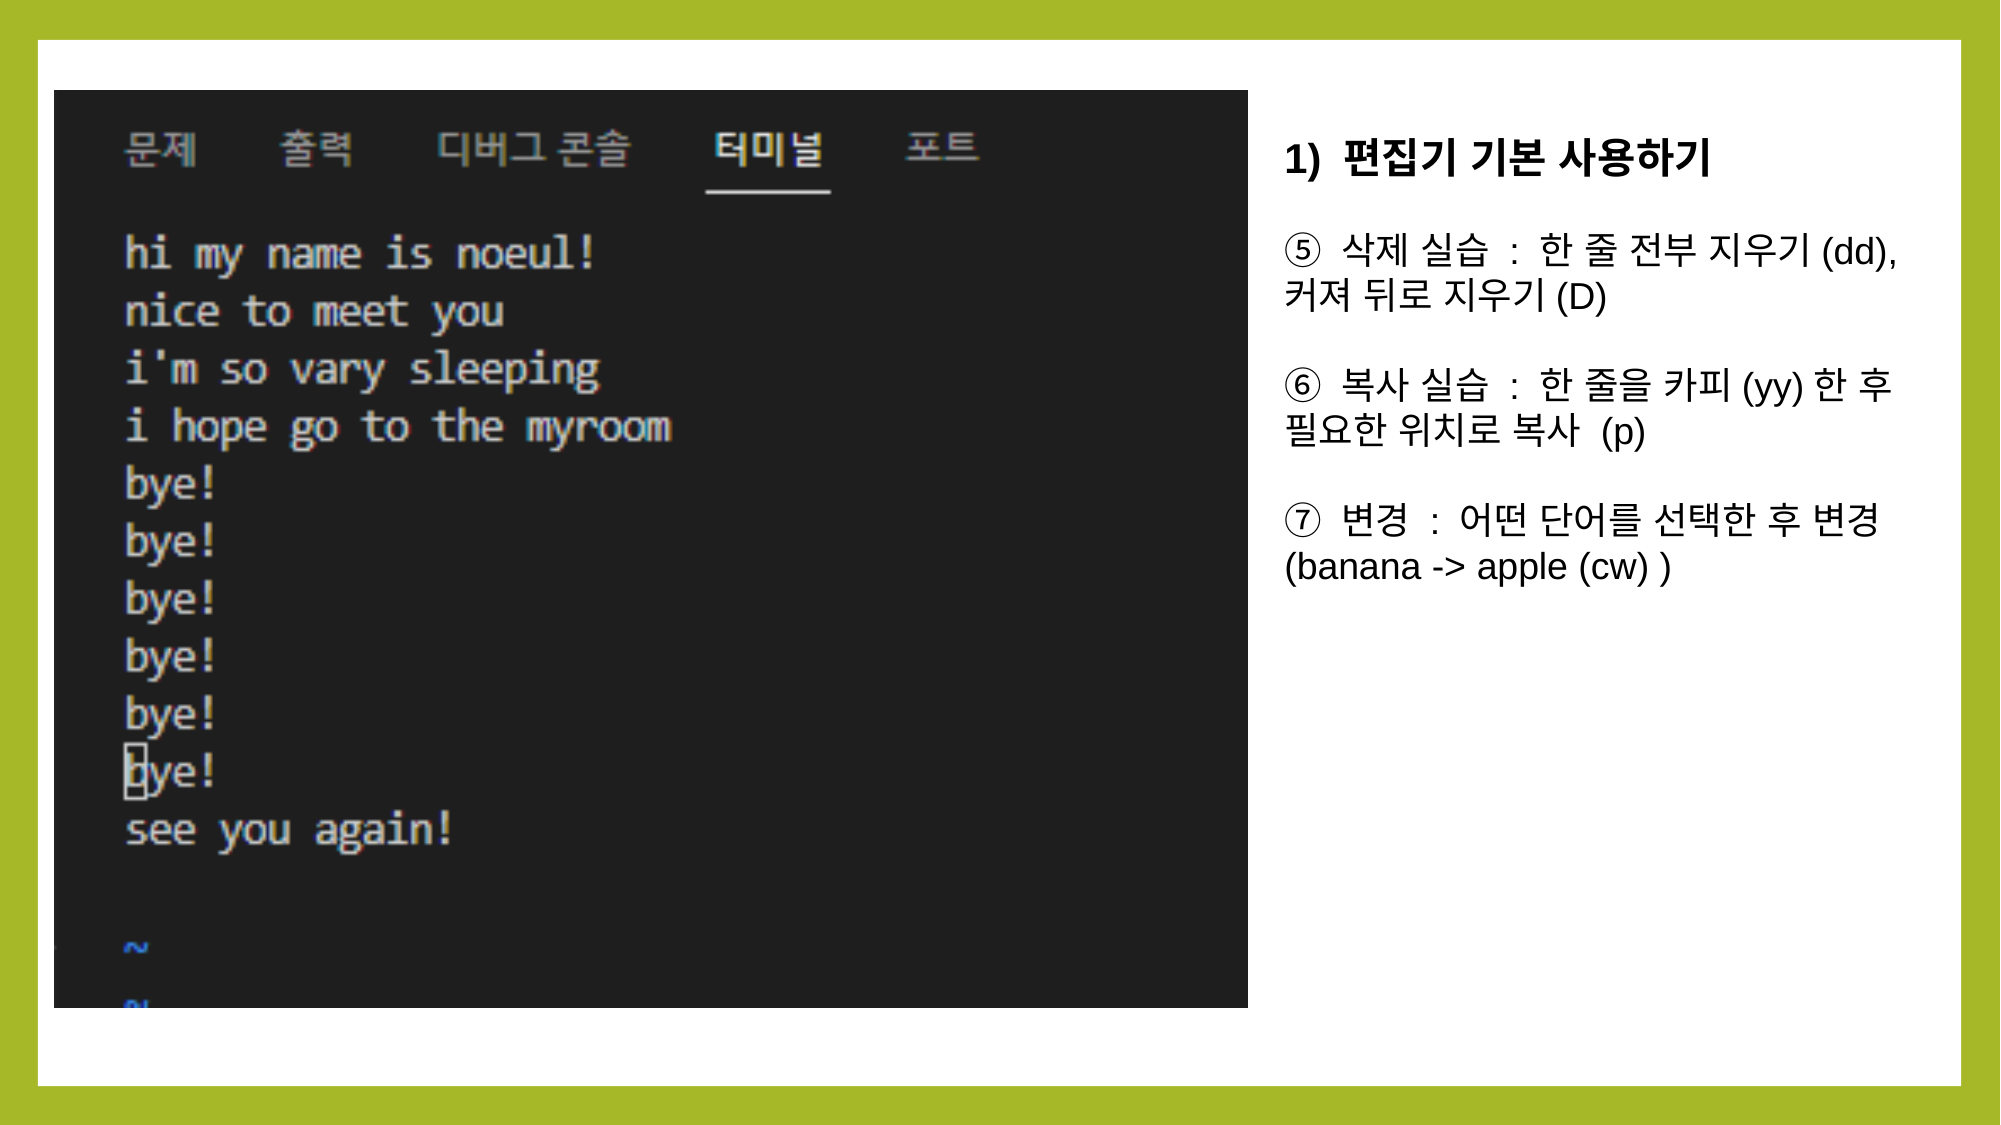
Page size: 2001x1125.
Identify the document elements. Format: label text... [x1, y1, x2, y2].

text_box 1) 편집기 기본 사용하기 ⑤ 삭제 실습 : 한 줄 전부 지우기(dd), 커져 뒤로 지우기(D) ⑥ 복사 실습 : 한 줄을 카피(yy)한 후 필요한 위치로 복사 (p) ⑦ 변경 : 어떤 단어를 선택한 후 변경 (banana -> apple (cw) ) [1269, 124, 1969, 640]
picture [54, 90, 1249, 1008]
